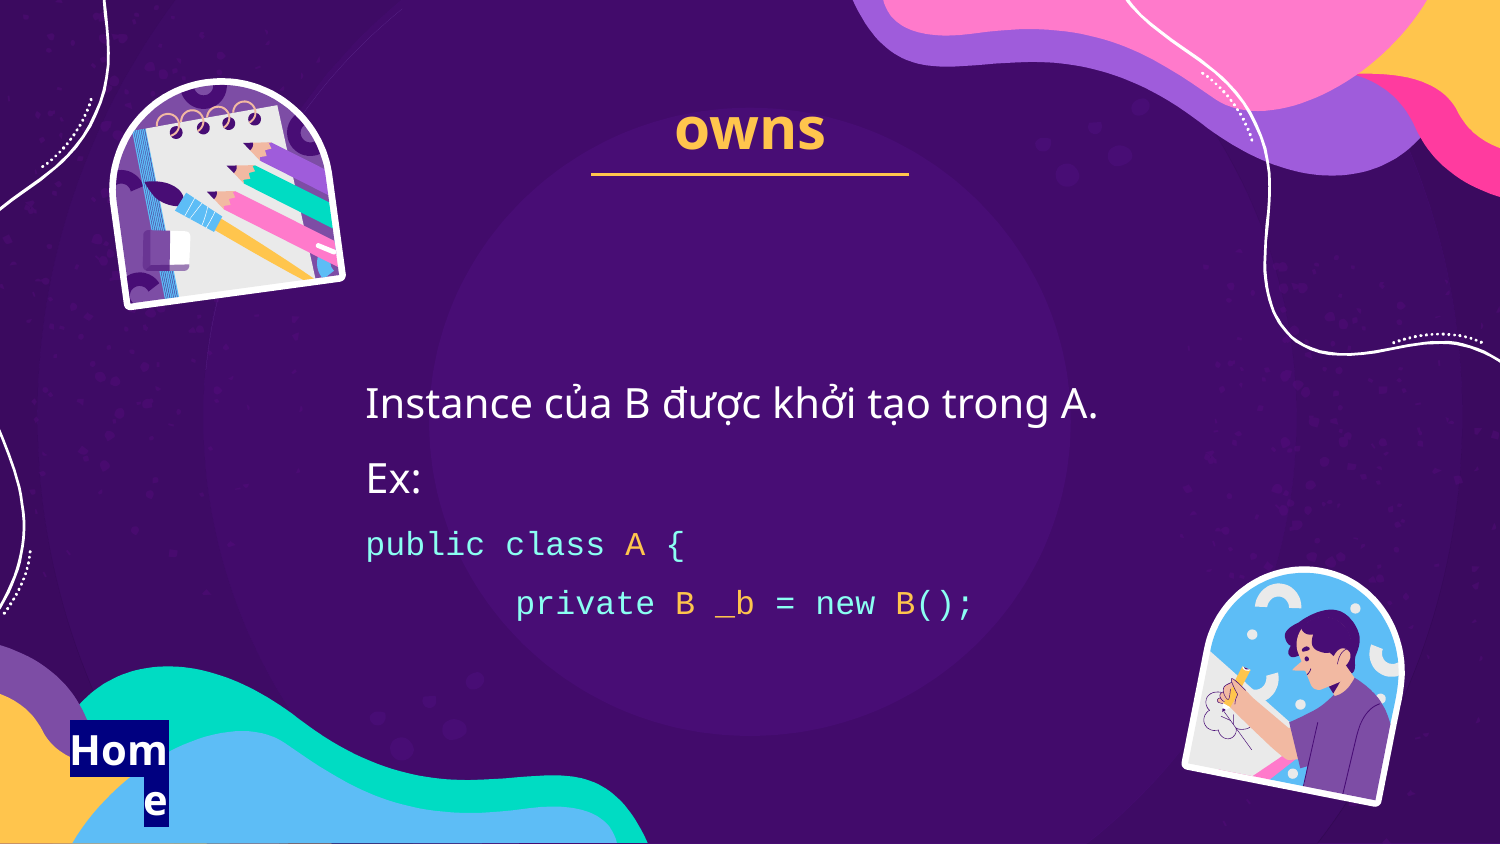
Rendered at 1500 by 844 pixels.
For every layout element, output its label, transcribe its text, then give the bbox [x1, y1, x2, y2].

text_box Home [41, 743, 184, 804]
subtitle Instance của B được khởi tạo trong A. Ex: public class A { private B _b = new B(); [350, 229, 1187, 744]
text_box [1199, 566, 1405, 791]
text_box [108, 77, 334, 298]
title owns [338, 88, 1384, 164]
